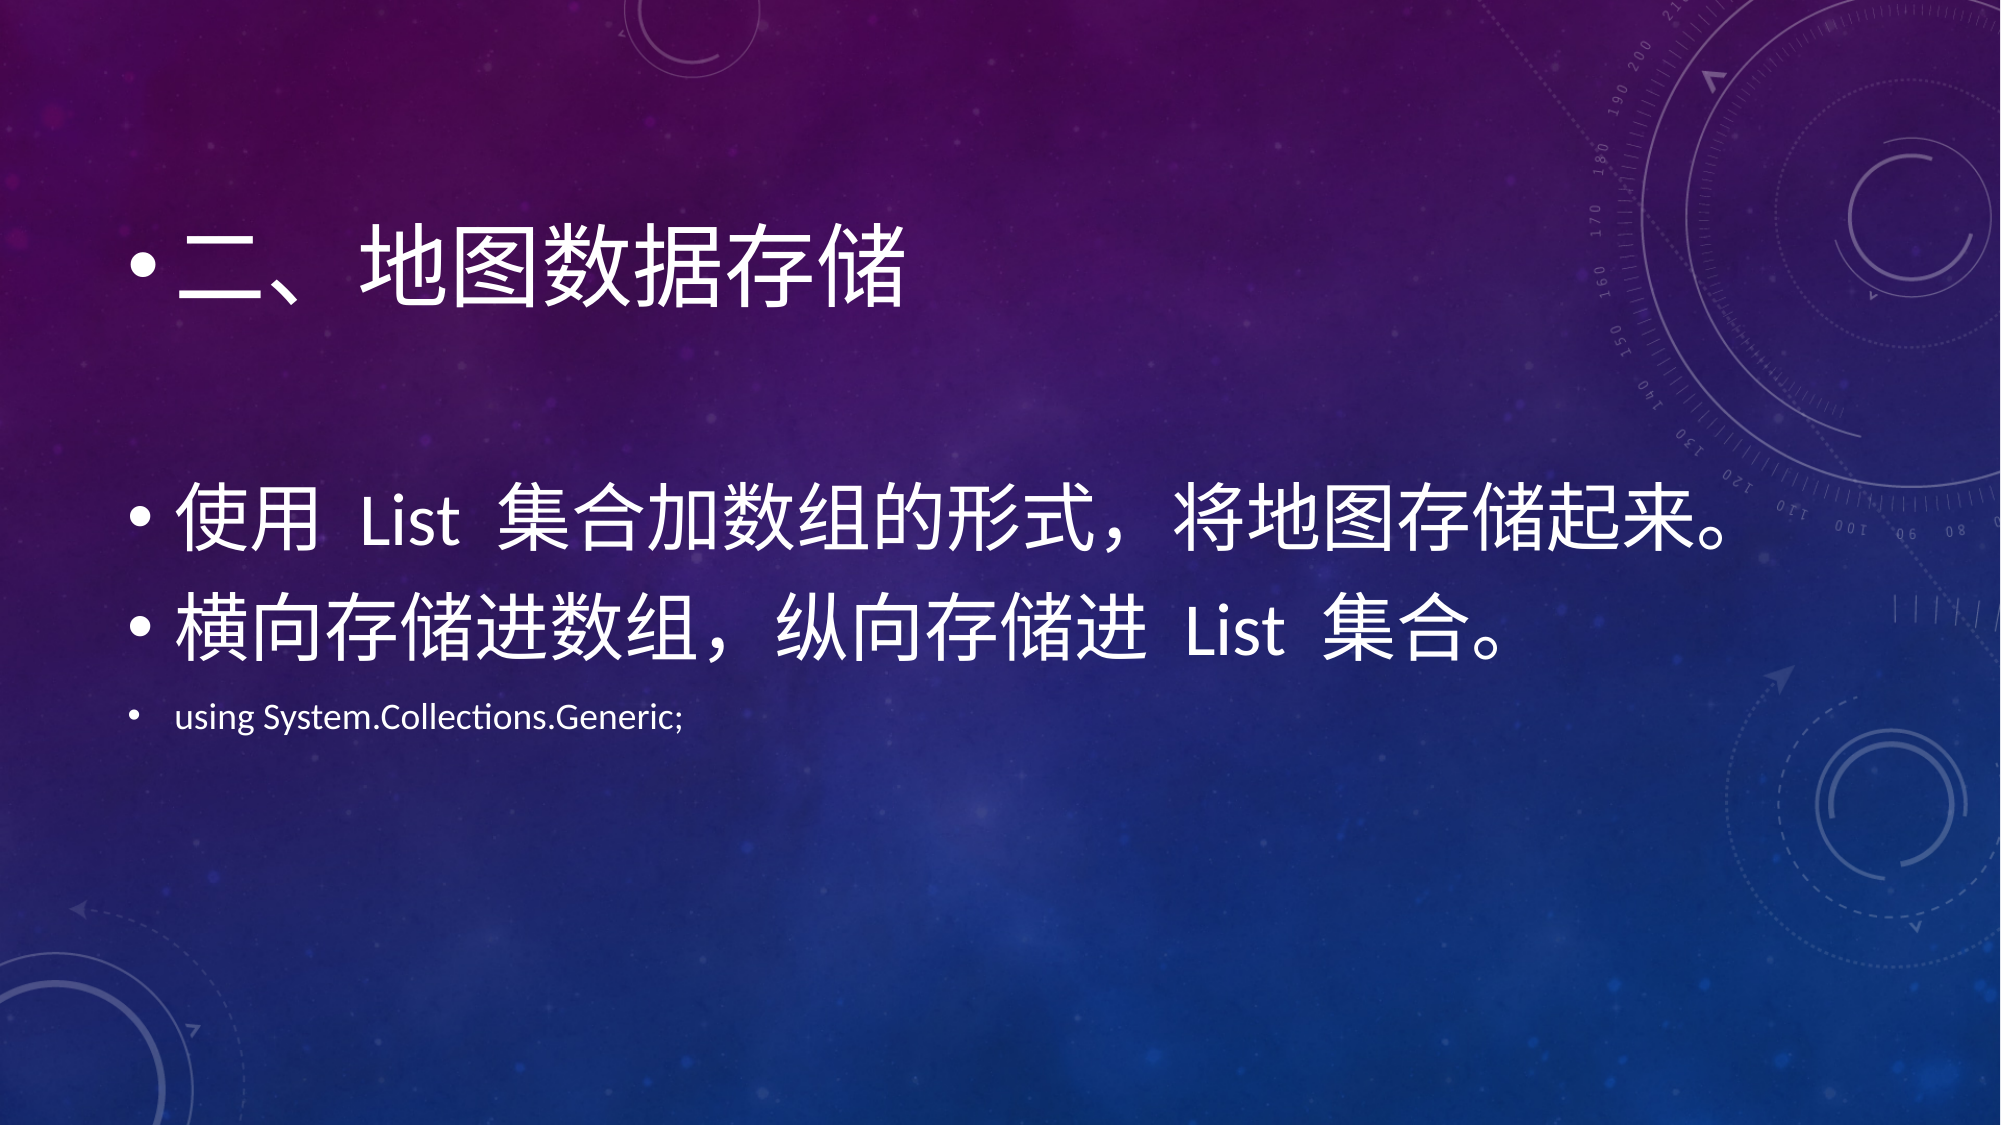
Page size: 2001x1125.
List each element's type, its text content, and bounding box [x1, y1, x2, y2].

list 二、地图数据存储 使用 List 集合加数组的形式，将地图存储起来。 横向存储进数组，纵向存储进 List 集合。 using System.Collections.Generic; [112, 200, 1775, 950]
picture [0, 0, 2001, 1125]
